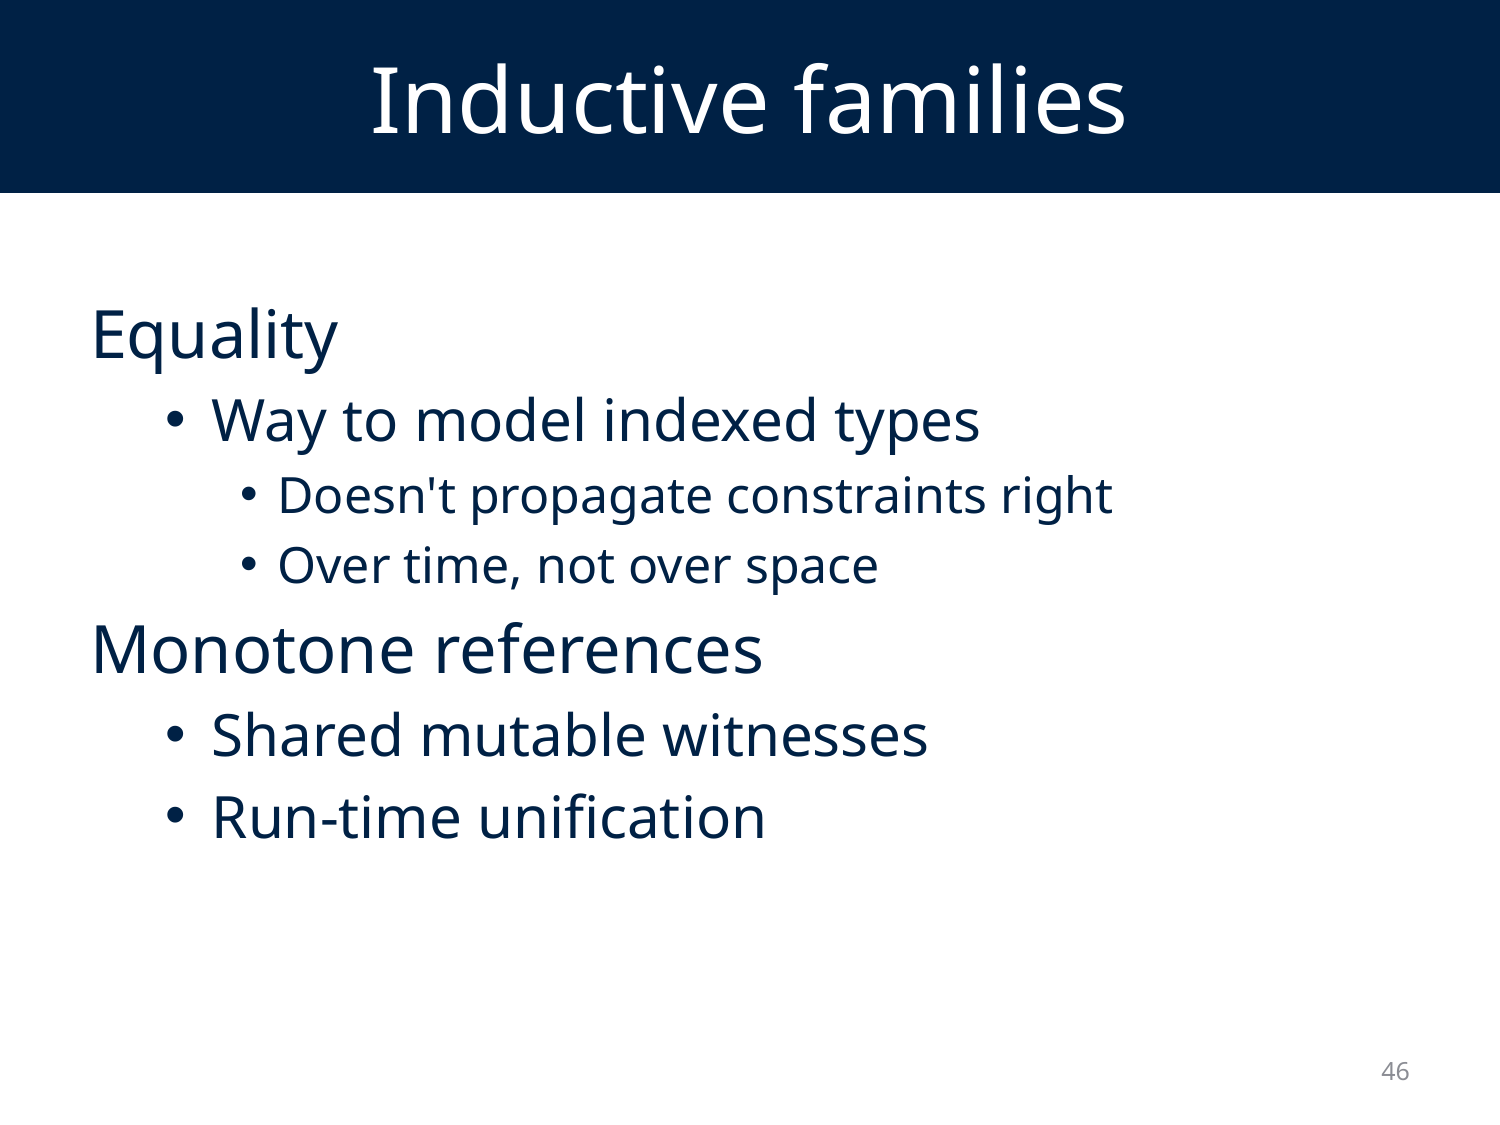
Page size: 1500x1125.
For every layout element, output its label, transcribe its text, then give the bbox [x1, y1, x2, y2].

title Inductive families [0, 0, 1500, 193]
slide_number 46 [1074, 1042, 1425, 1103]
list Equality Way to model indexed types Doesn't propagate constraints right Over time, not over space Monotone references Shared mutable witnesses Run-time unification [75, 284, 1425, 1005]
